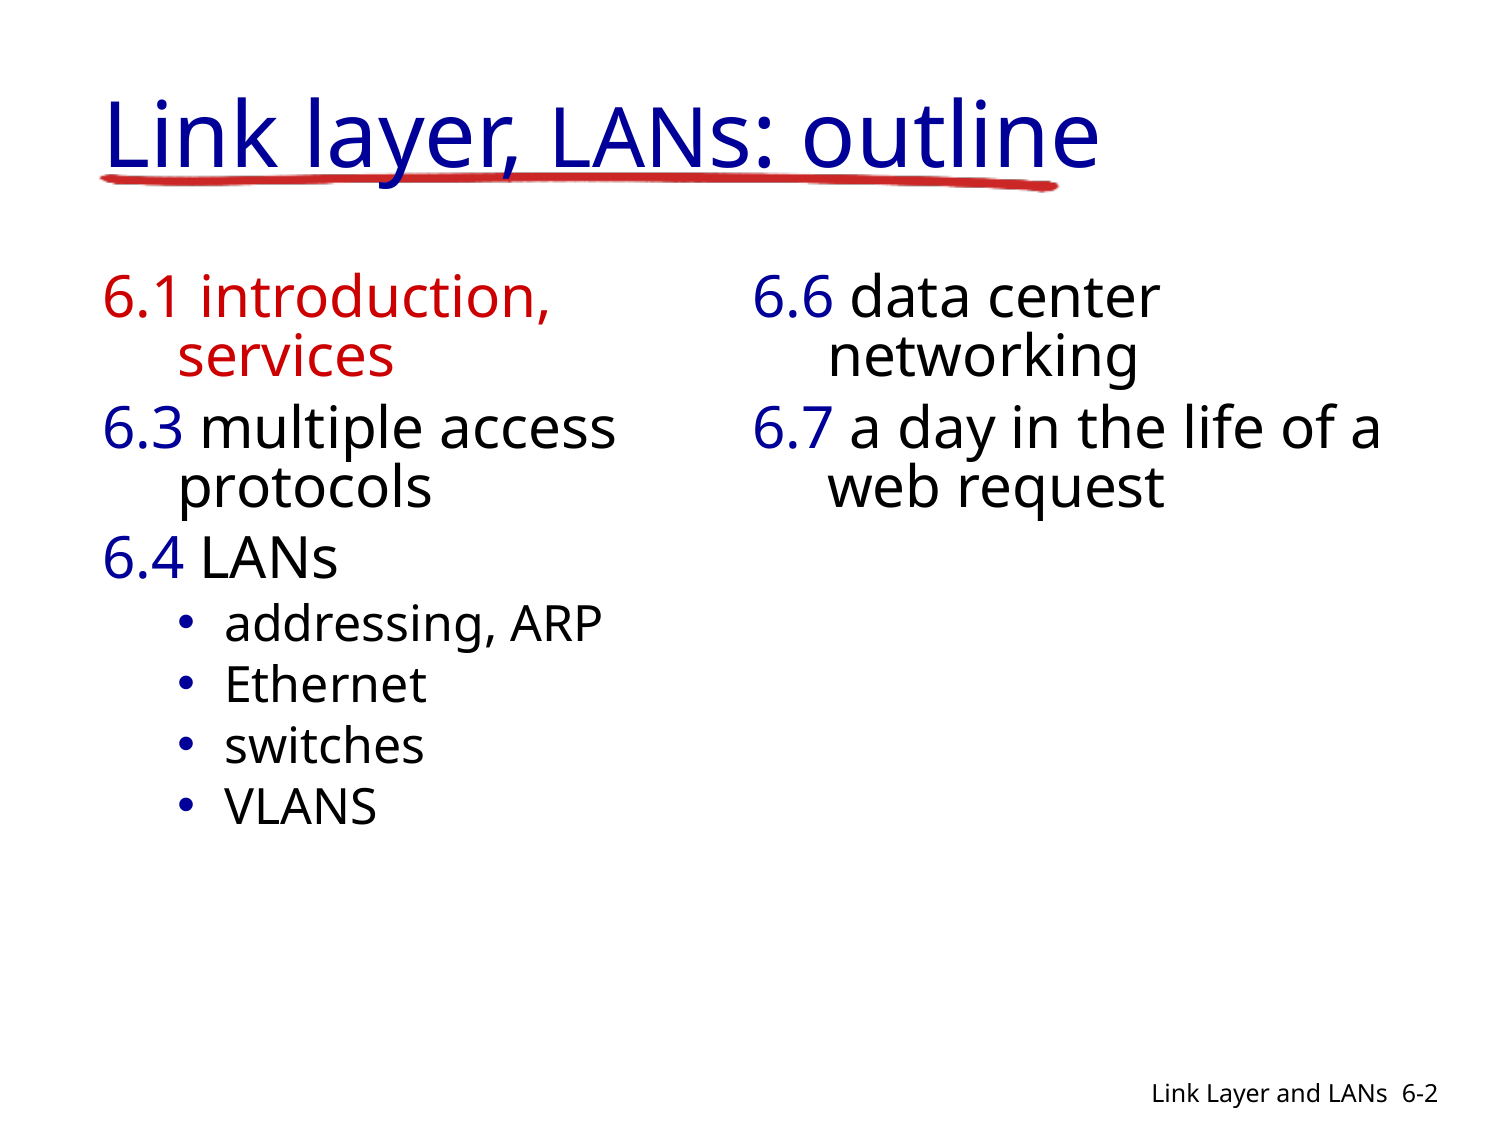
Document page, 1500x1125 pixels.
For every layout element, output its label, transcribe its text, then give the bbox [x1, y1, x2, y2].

text_box 6.6 data center networking 6.7 a day in the life of a web request [737, 262, 1403, 1025]
text_box Link Layer and LANs [1045, 1069, 1403, 1110]
text_box 6-<number> [1387, 1069, 1478, 1115]
picture [95, 168, 1071, 198]
text_box Link layer, LANs: outline [87, 37, 1363, 225]
text_box 6.1 introduction, services 6.3 multiple access protocols 6.4 LANs addressing, ARP Ethernet switches VLANS [87, 262, 731, 1025]
